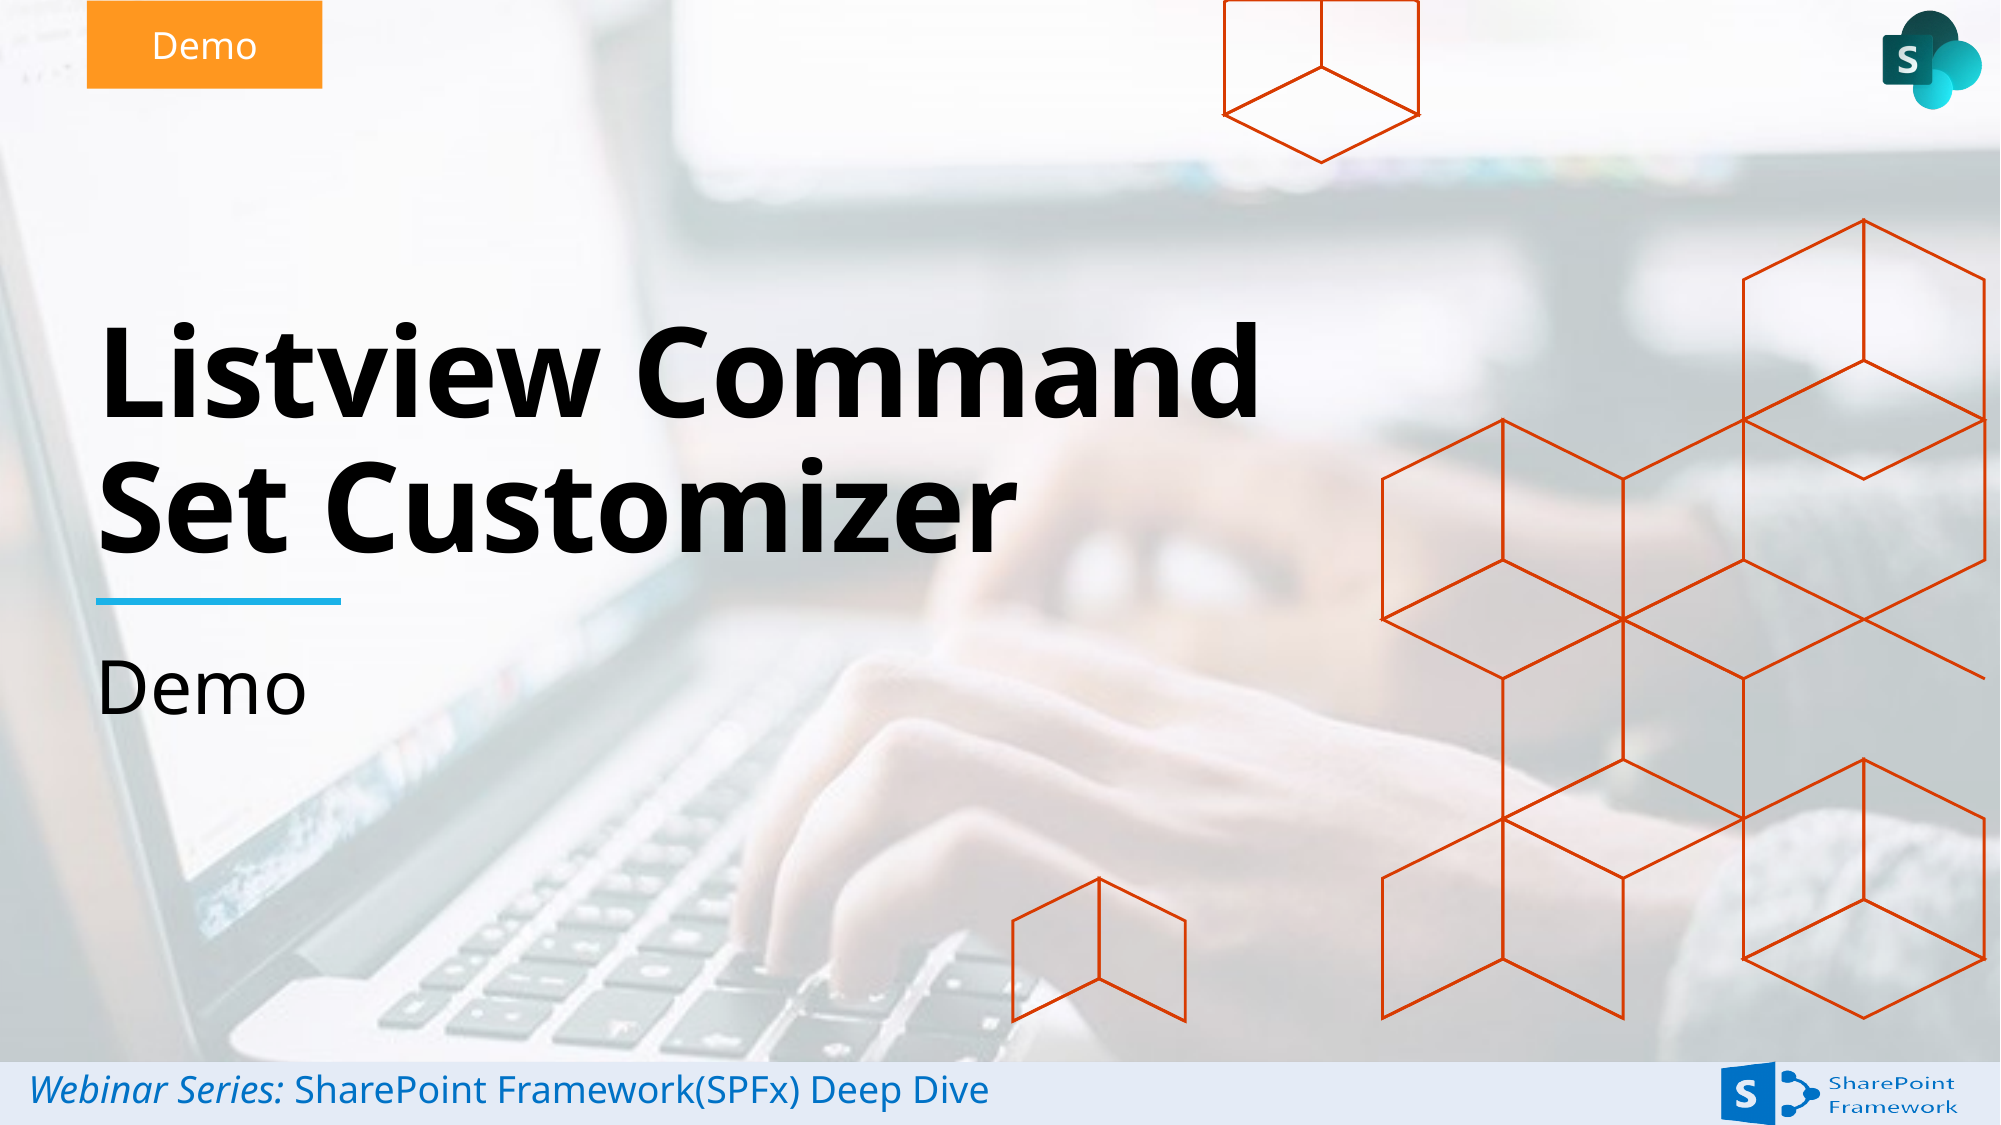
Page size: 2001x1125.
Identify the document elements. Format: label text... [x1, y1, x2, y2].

picture [1881, 9, 1984, 111]
picture [0, 1057, 2000, 1125]
list Demo [95, 650, 1000, 732]
title Listview Command Set Customizer [96, 307, 1272, 580]
